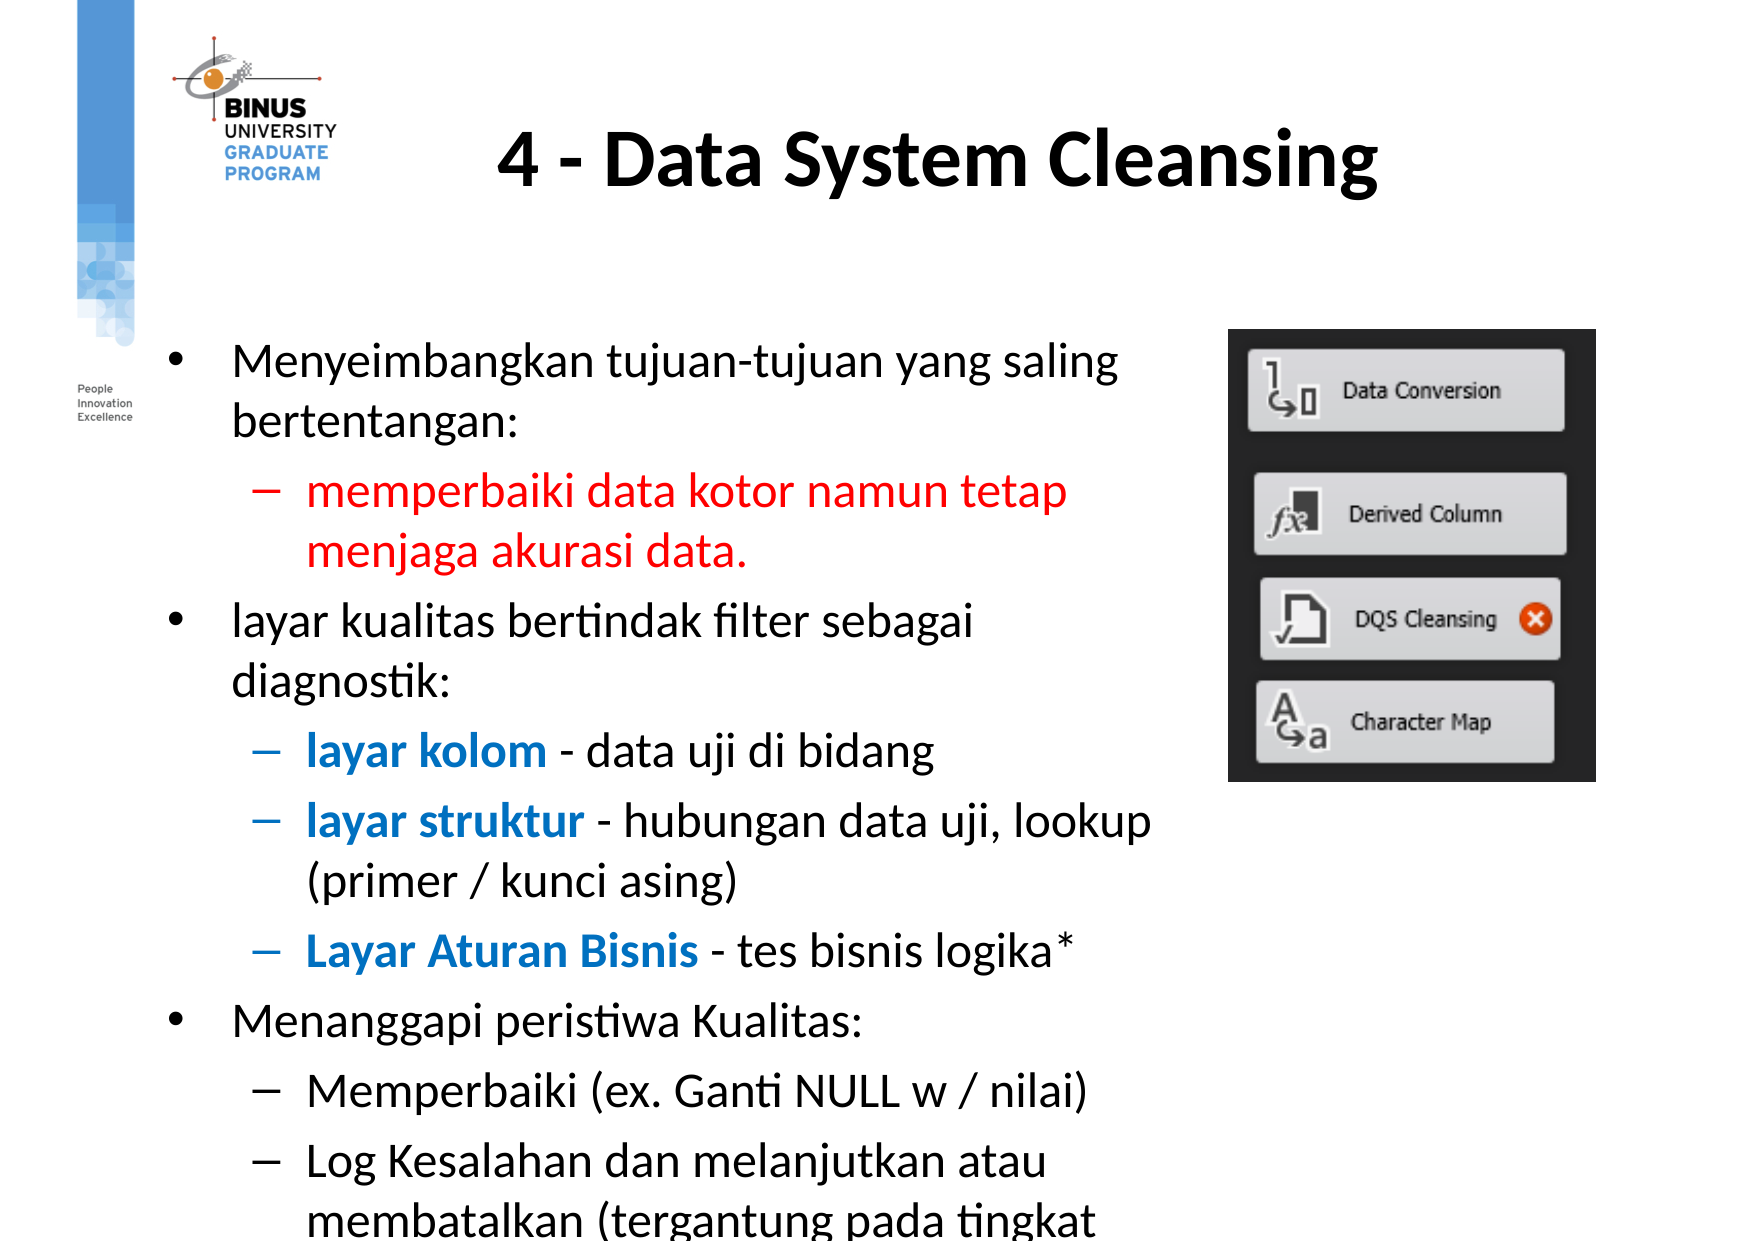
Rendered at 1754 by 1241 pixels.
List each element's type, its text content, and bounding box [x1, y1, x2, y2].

picture [0, 0, 1754, 1241]
list Menyeimbangkan tujuan-tujuan yang saling bertentangan: memperbaiki data kotor namun tetap menjaga akurasi data. layar kualitas bertindak filter sebagai diagnostik: layar kolom - data uji di bidang layar struktur - hubungan data uji, lookup (primer / kunci asing) Layar Aturan Bisnis - tes bisnis logika* Menanggapi peristiwa Kualitas: Memperbaiki (ex. Ganti NULL w / nilai) Log Kesalahan dan melanjutkan atau membatalkan (tergantung pada tingkat keparahan) [150, 319, 1179, 1109]
title 4 - Data System Cleansing [212, 49, 1666, 257]
